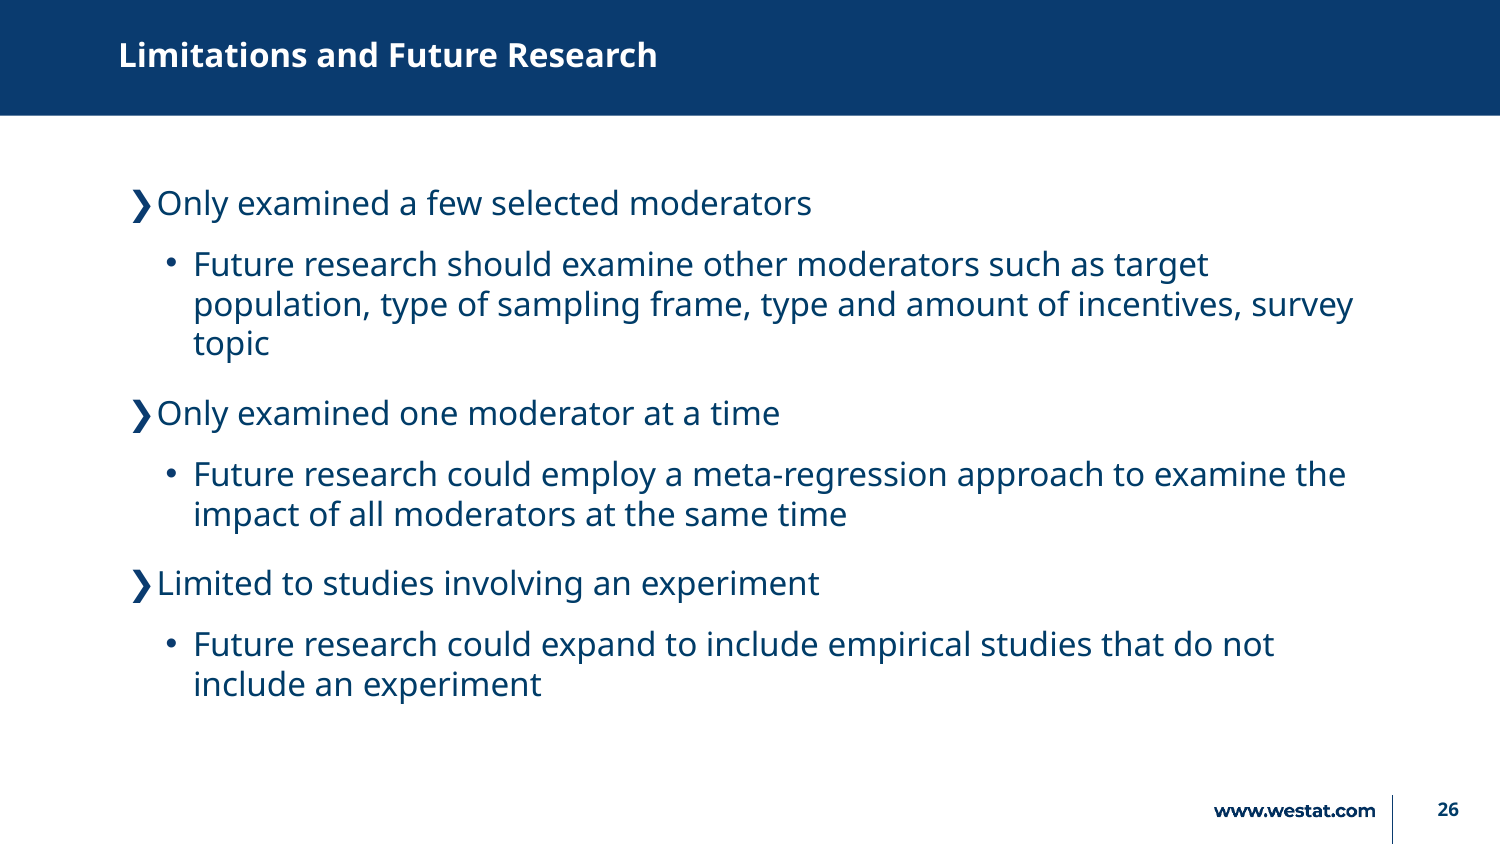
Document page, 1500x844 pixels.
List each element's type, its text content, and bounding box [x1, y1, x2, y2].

title Limitations and Future Research [103, 0, 1326, 114]
picture [1206, 796, 1383, 825]
list Only examined a few selected moderators Future research should examine other moderators such as target population, type of sampling frame, type and amount of incentives, survey topic Only examined one moderator at a time Future research could employ a meta-regression approach to examine the impact of all moderators at the same time Limited to studies involving an experiment Future research could expand to include empirical studies that do not include an experiment [103, 173, 1397, 760]
slide_number 26 [1396, 788, 1500, 834]
